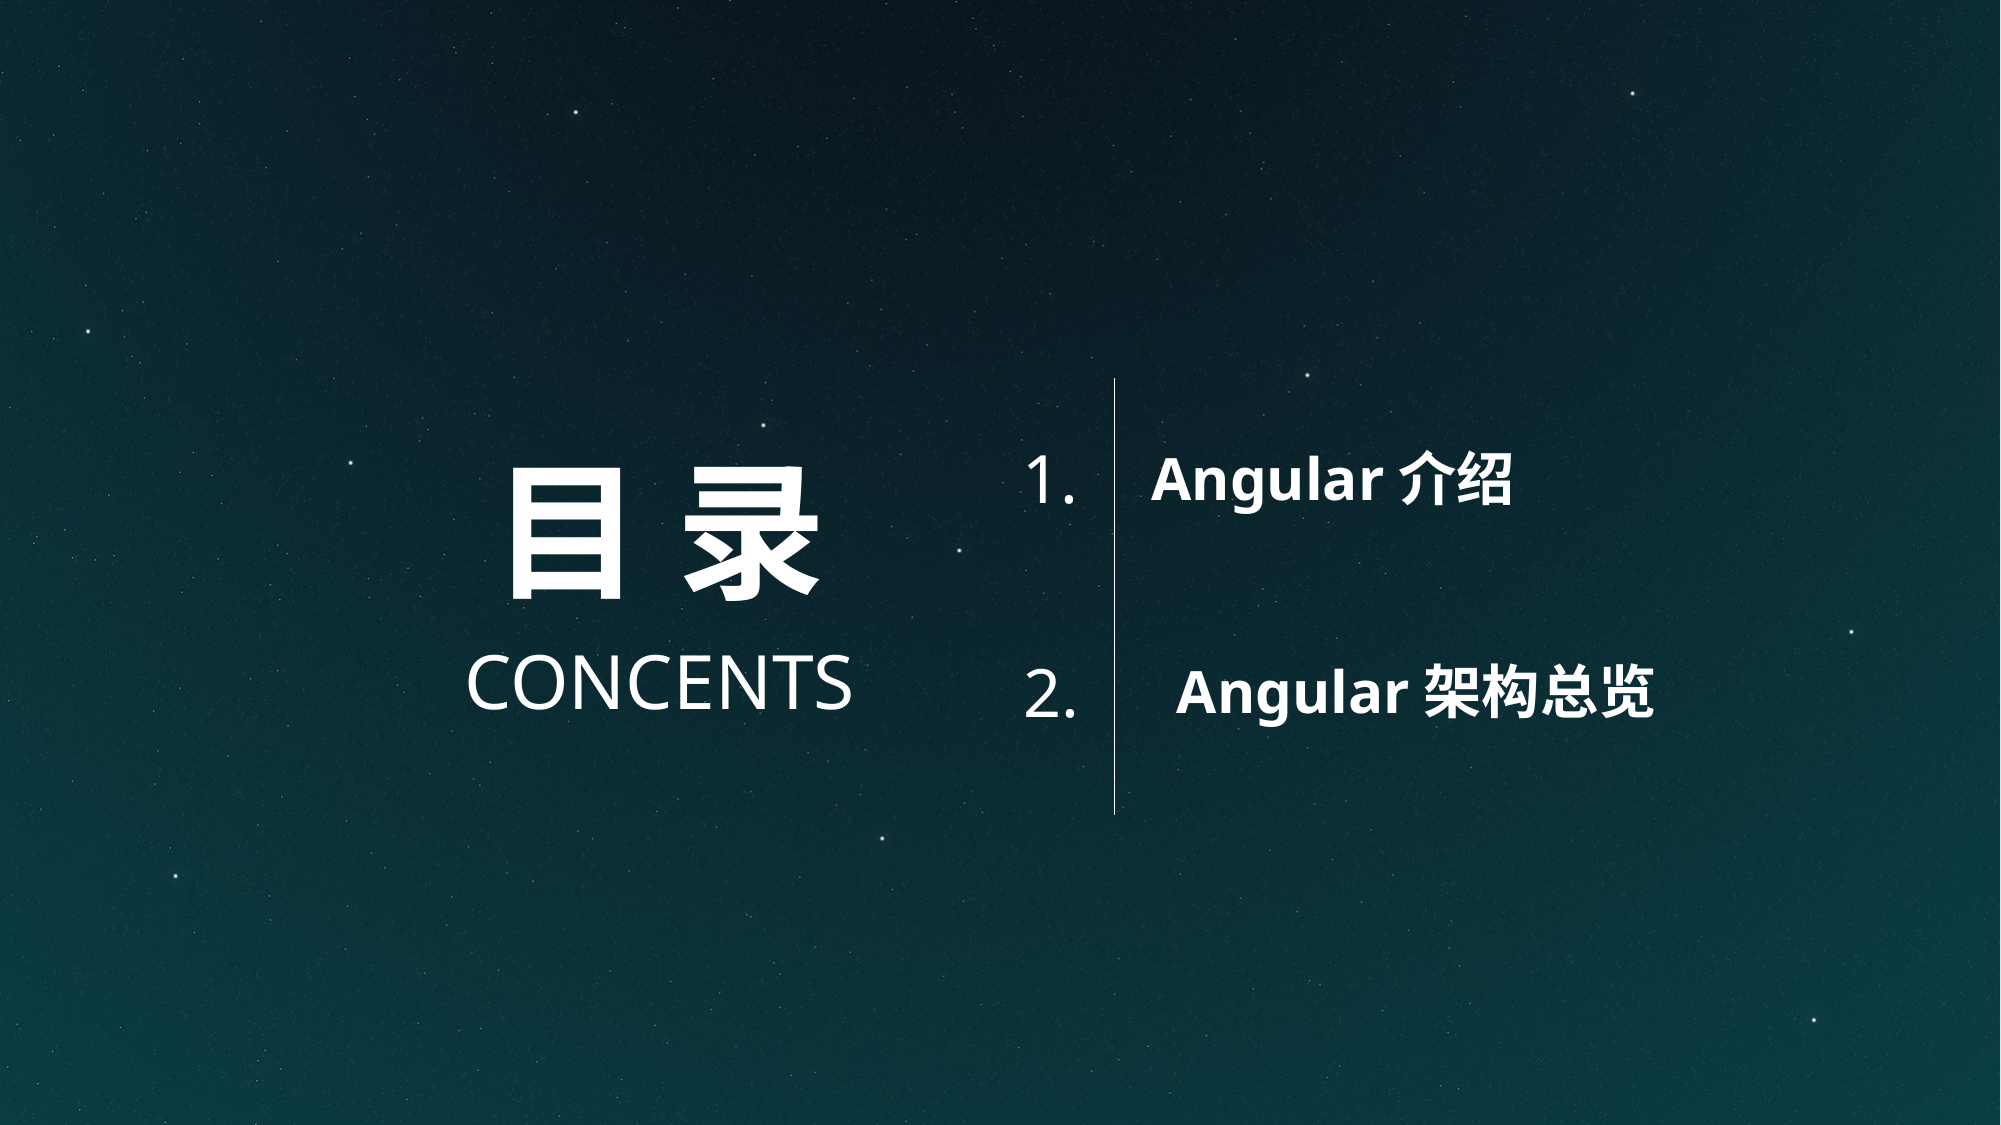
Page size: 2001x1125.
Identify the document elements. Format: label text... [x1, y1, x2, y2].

text_box Angular架构总览 [1162, 648, 1690, 733]
picture [0, 0, 2001, 1125]
text_box 目 录 [478, 429, 842, 625]
text_box 2. [978, 642, 1095, 738]
text_box CONCENTS [449, 626, 871, 732]
text_box Angular介绍 [1136, 434, 1530, 520]
text_box 1. [973, 429, 1094, 525]
